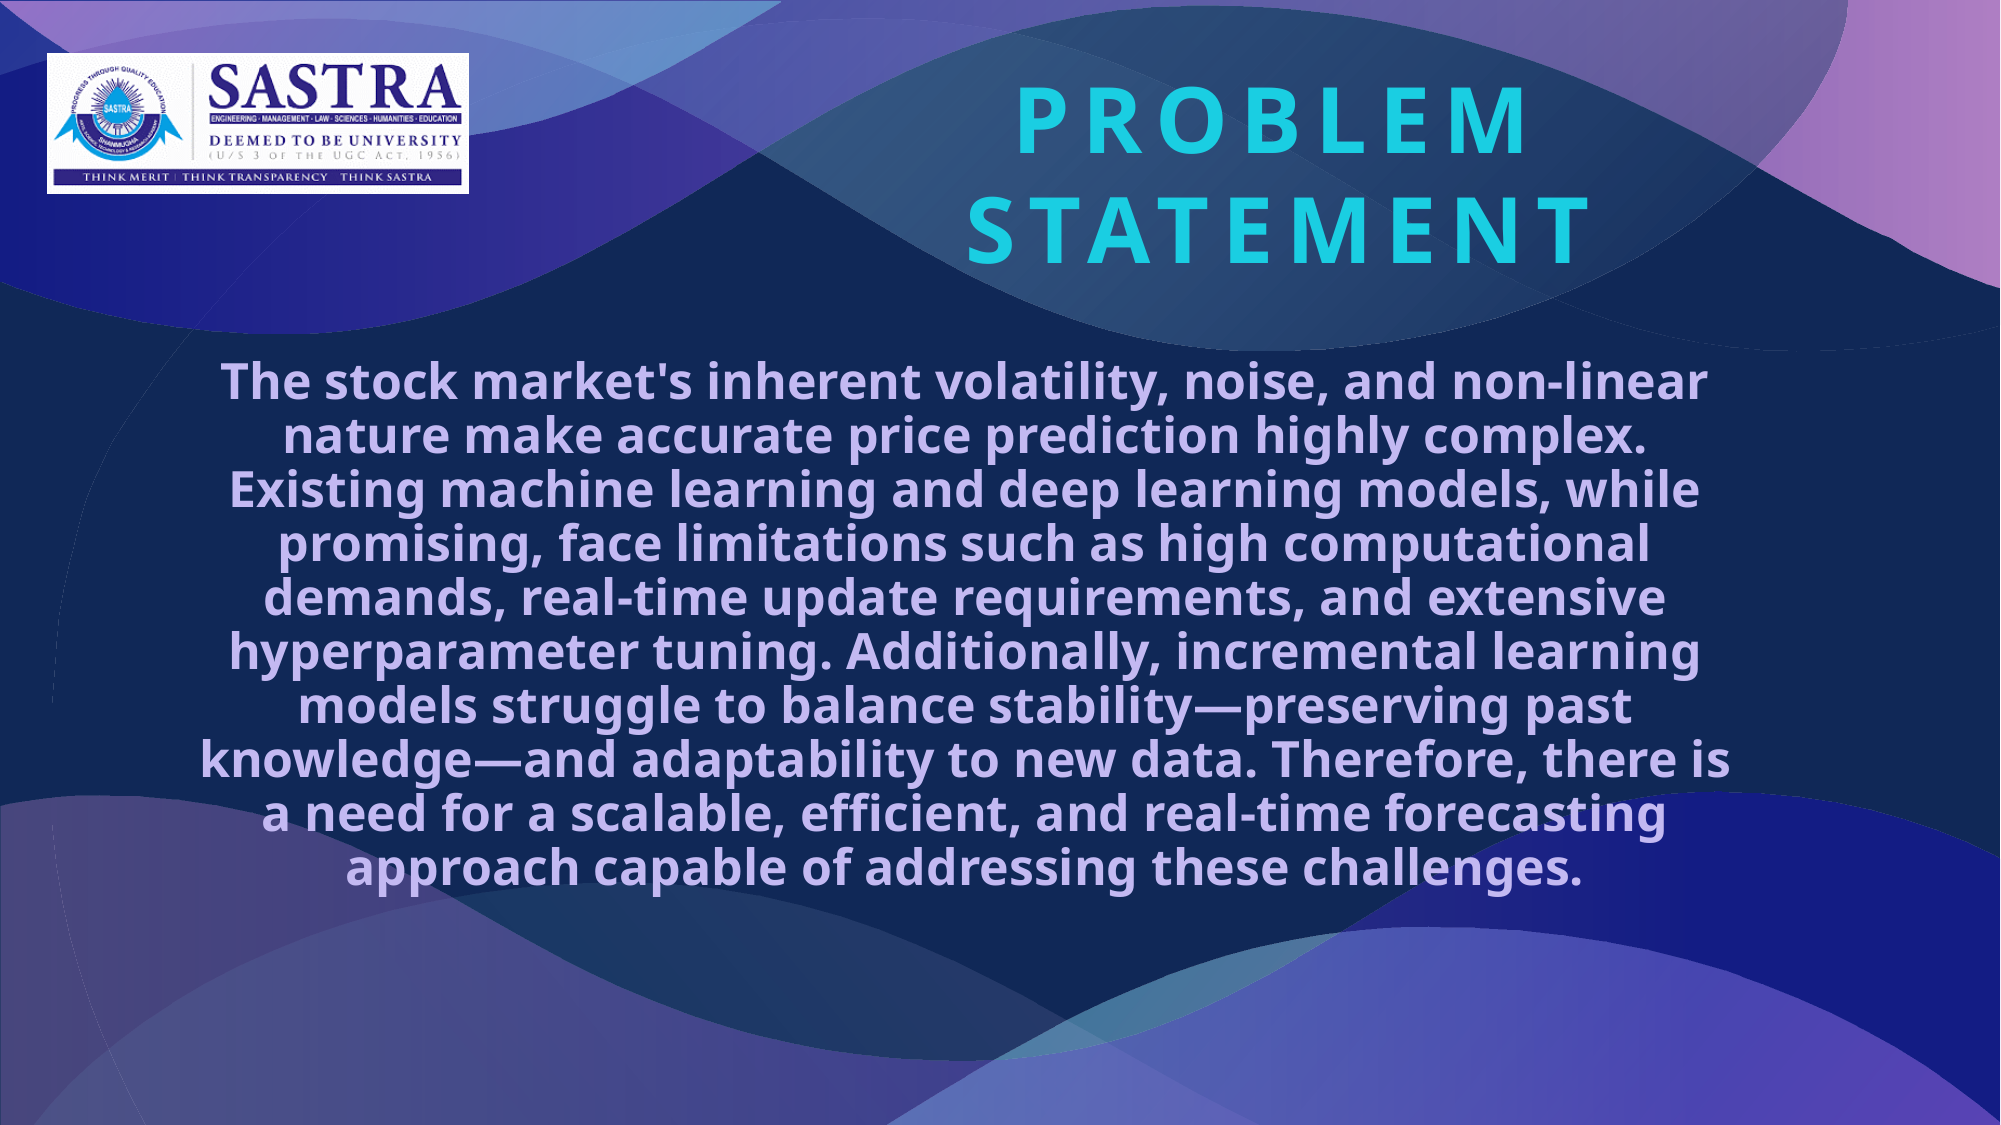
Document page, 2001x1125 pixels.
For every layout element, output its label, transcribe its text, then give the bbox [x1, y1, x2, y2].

subtitle The stock market's inherent volatility, noise, and non-linear nature make accurate price prediction highly complex. Existing machine learning and deep learning models, while promising, face limitations such as high computational demands, real-time update requirements, and extensive hyperparameter tuning. Additionally, incremental learning models struggle to balance stability—preserving past knowledge—and adaptability to new data. Therefore, there is a need for a scalable, efficient, and real-time forecasting approach capable of addressing these challenges. [176, 348, 1755, 524]
picture [47, 53, 469, 194]
title Problem Statement [787, 53, 1768, 463]
